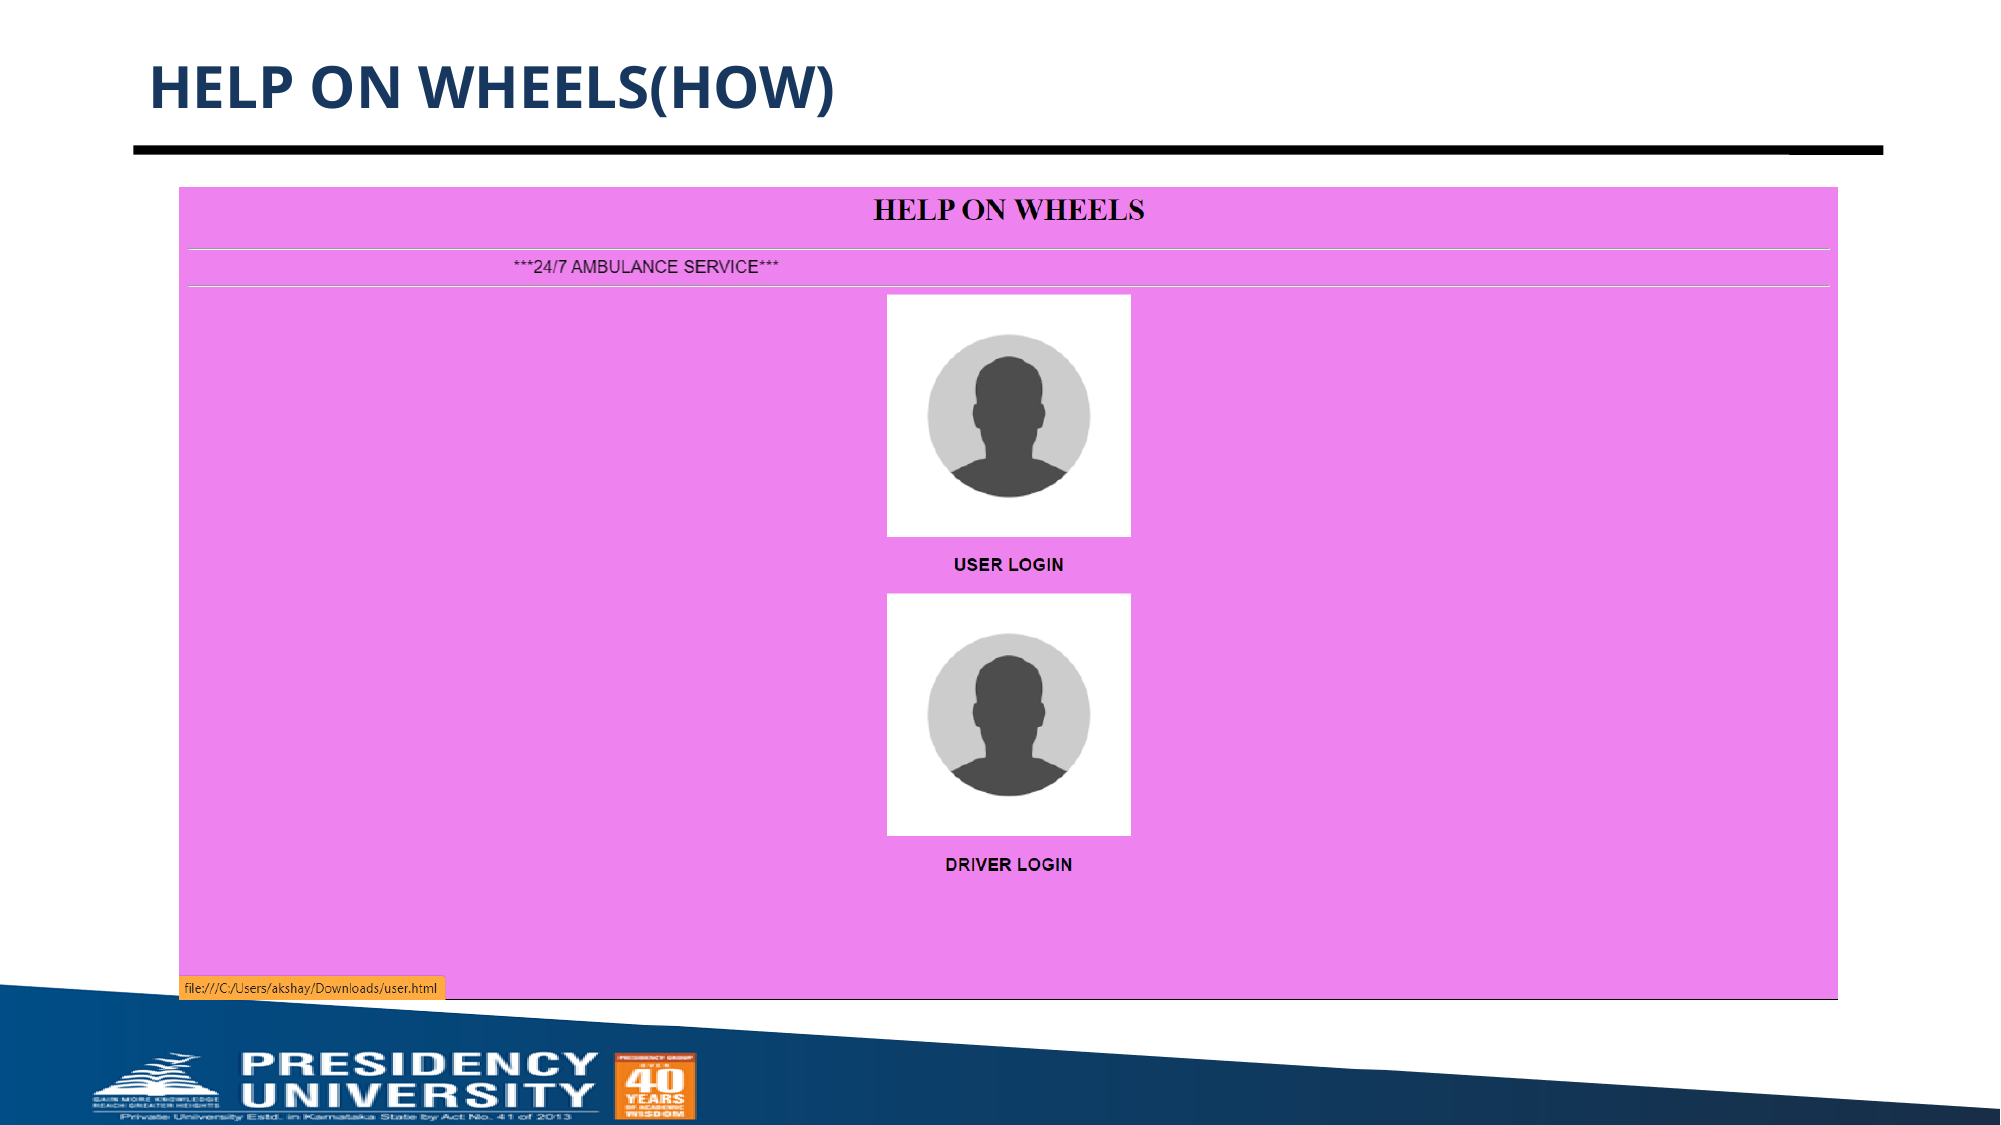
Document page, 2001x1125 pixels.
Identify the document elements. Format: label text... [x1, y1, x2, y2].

title HELP ON WHEELS(HOW) [133, 45, 1884, 125]
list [179, 187, 1838, 1001]
picture [0, 982, 2000, 1125]
